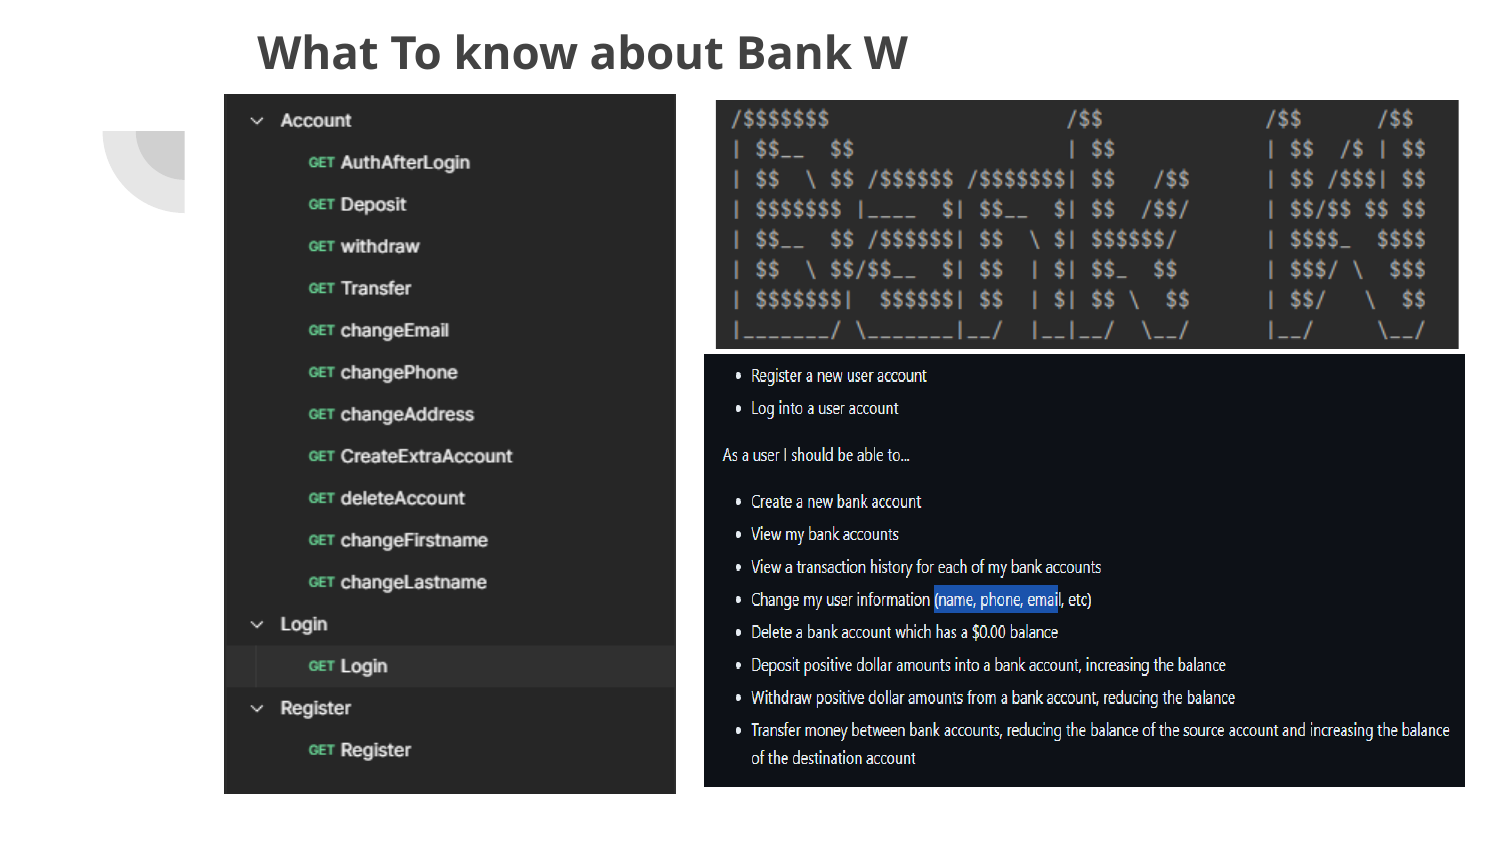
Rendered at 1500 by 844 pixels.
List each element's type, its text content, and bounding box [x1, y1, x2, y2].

picture [224, 93, 676, 794]
picture [715, 100, 1459, 349]
title What To know about Bank W [242, 9, 1389, 95]
picture [704, 354, 1465, 787]
